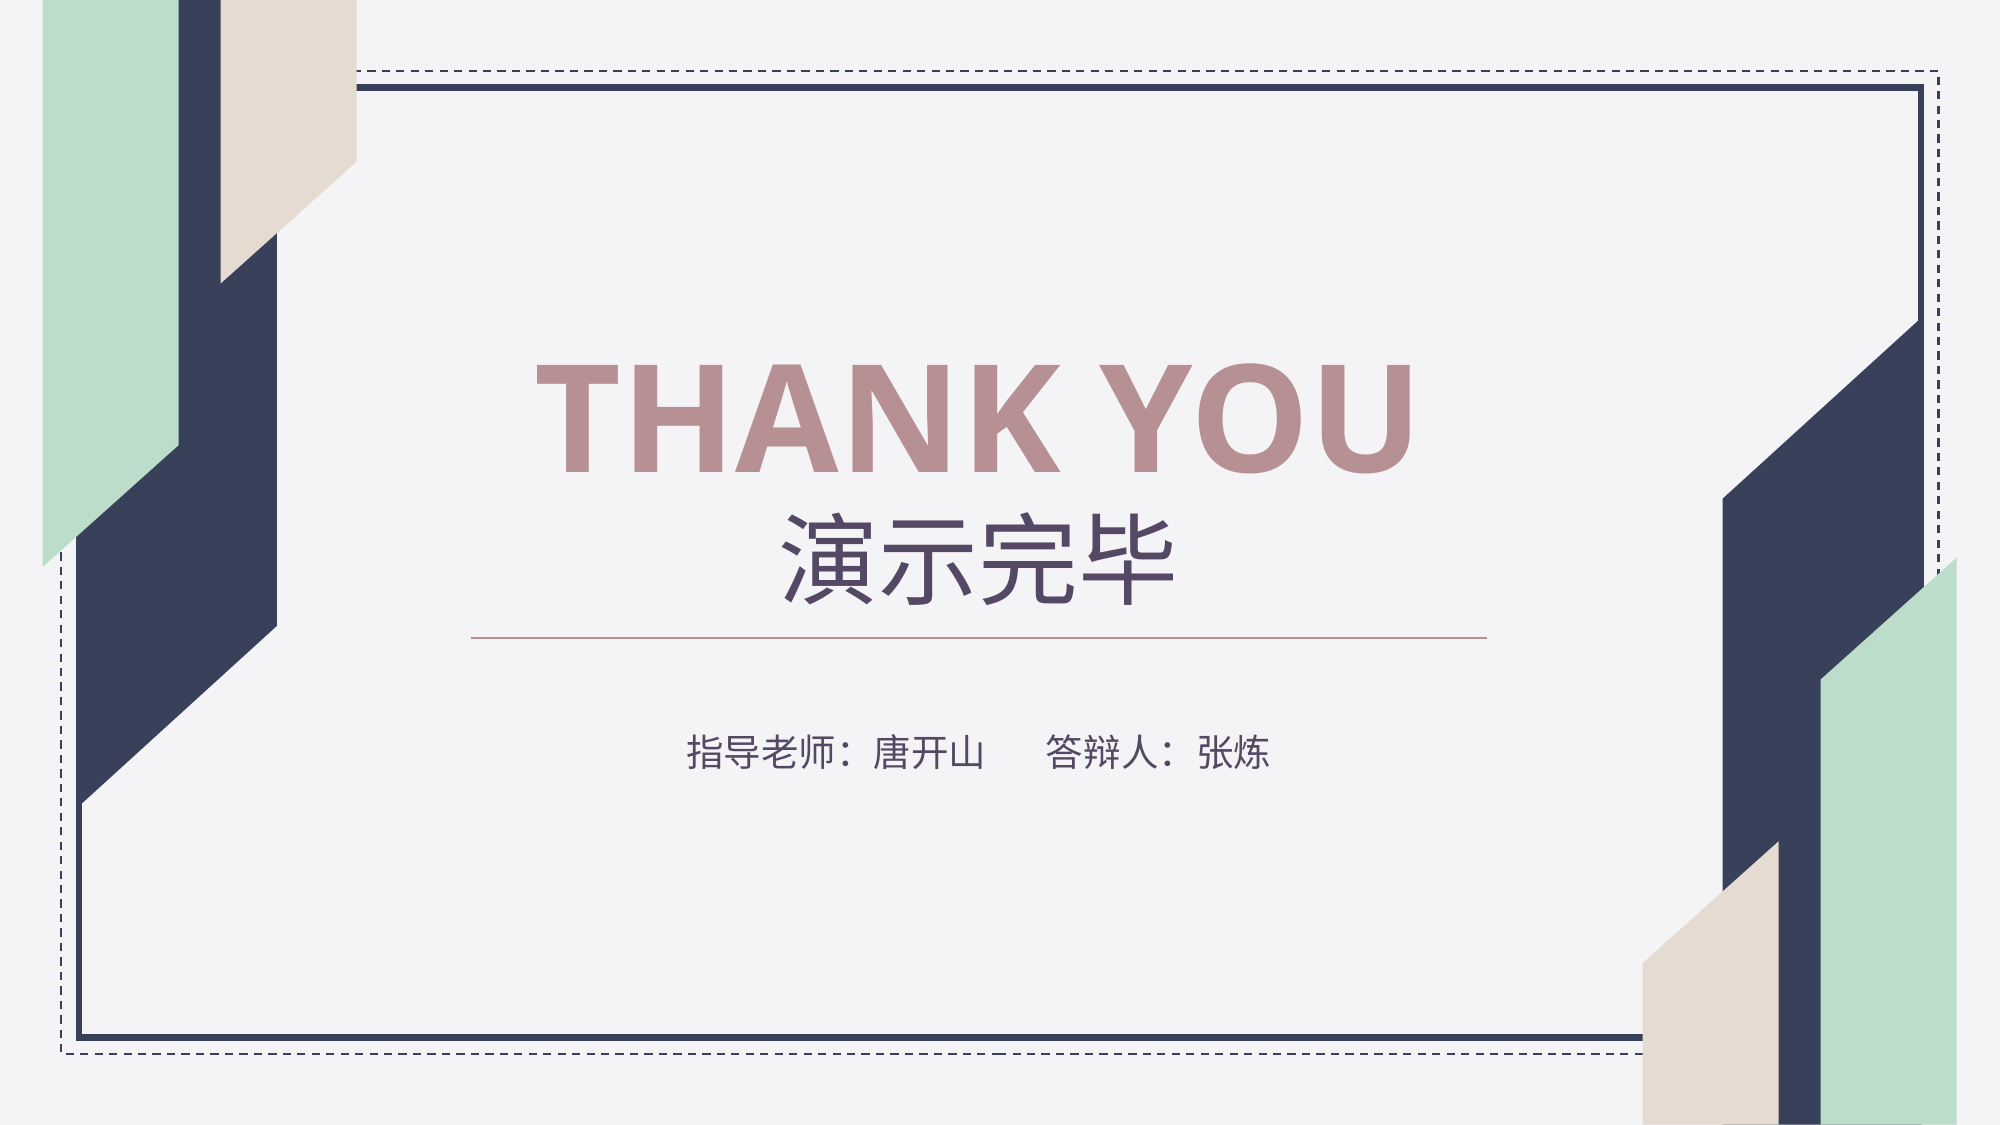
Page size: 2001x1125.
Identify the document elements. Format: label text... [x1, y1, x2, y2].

text_box THANK YOU [519, 315, 1439, 511]
text_box 演示完毕 [763, 511, 1194, 625]
text_box 指导老师：唐开山 答辩人：张炼 [671, 722, 1286, 782]
